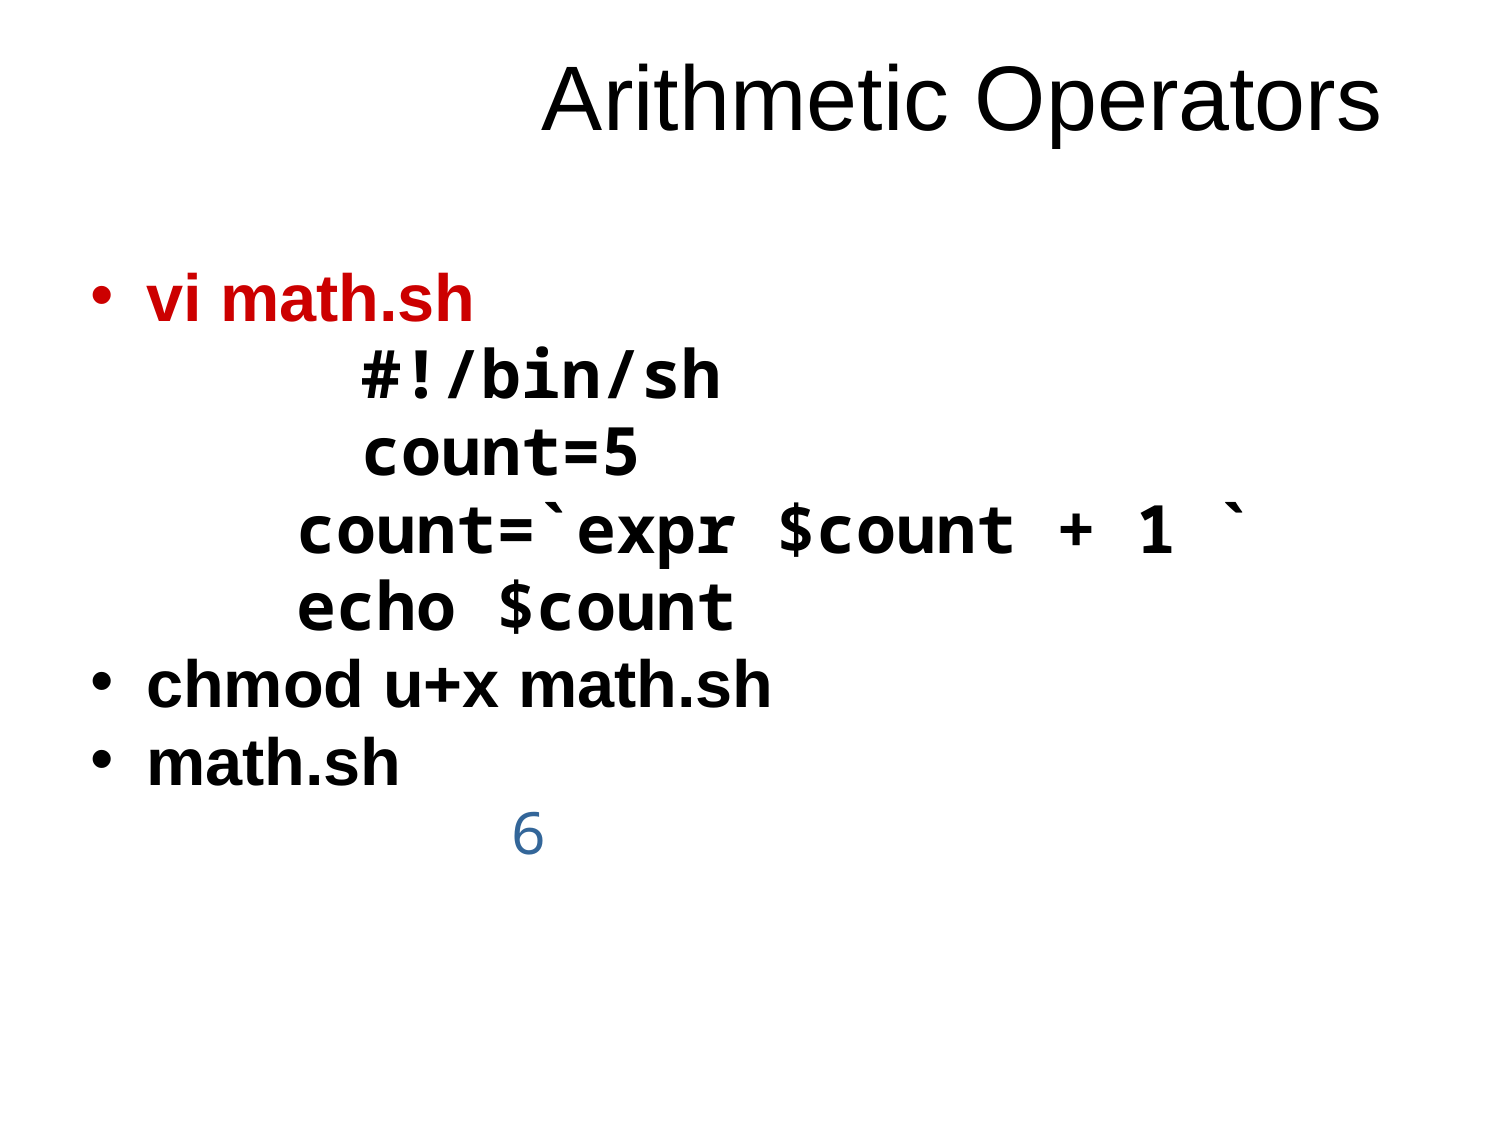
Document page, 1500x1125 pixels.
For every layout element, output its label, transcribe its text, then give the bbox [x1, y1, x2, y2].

list vi math.sh #!/bin/sh count=5 count=`expr $count + 1 ` echo $count chmod u+x math.sh math.sh 6 [75, 262, 1425, 1005]
title Arithmetic Operators [425, 0, 1500, 188]
